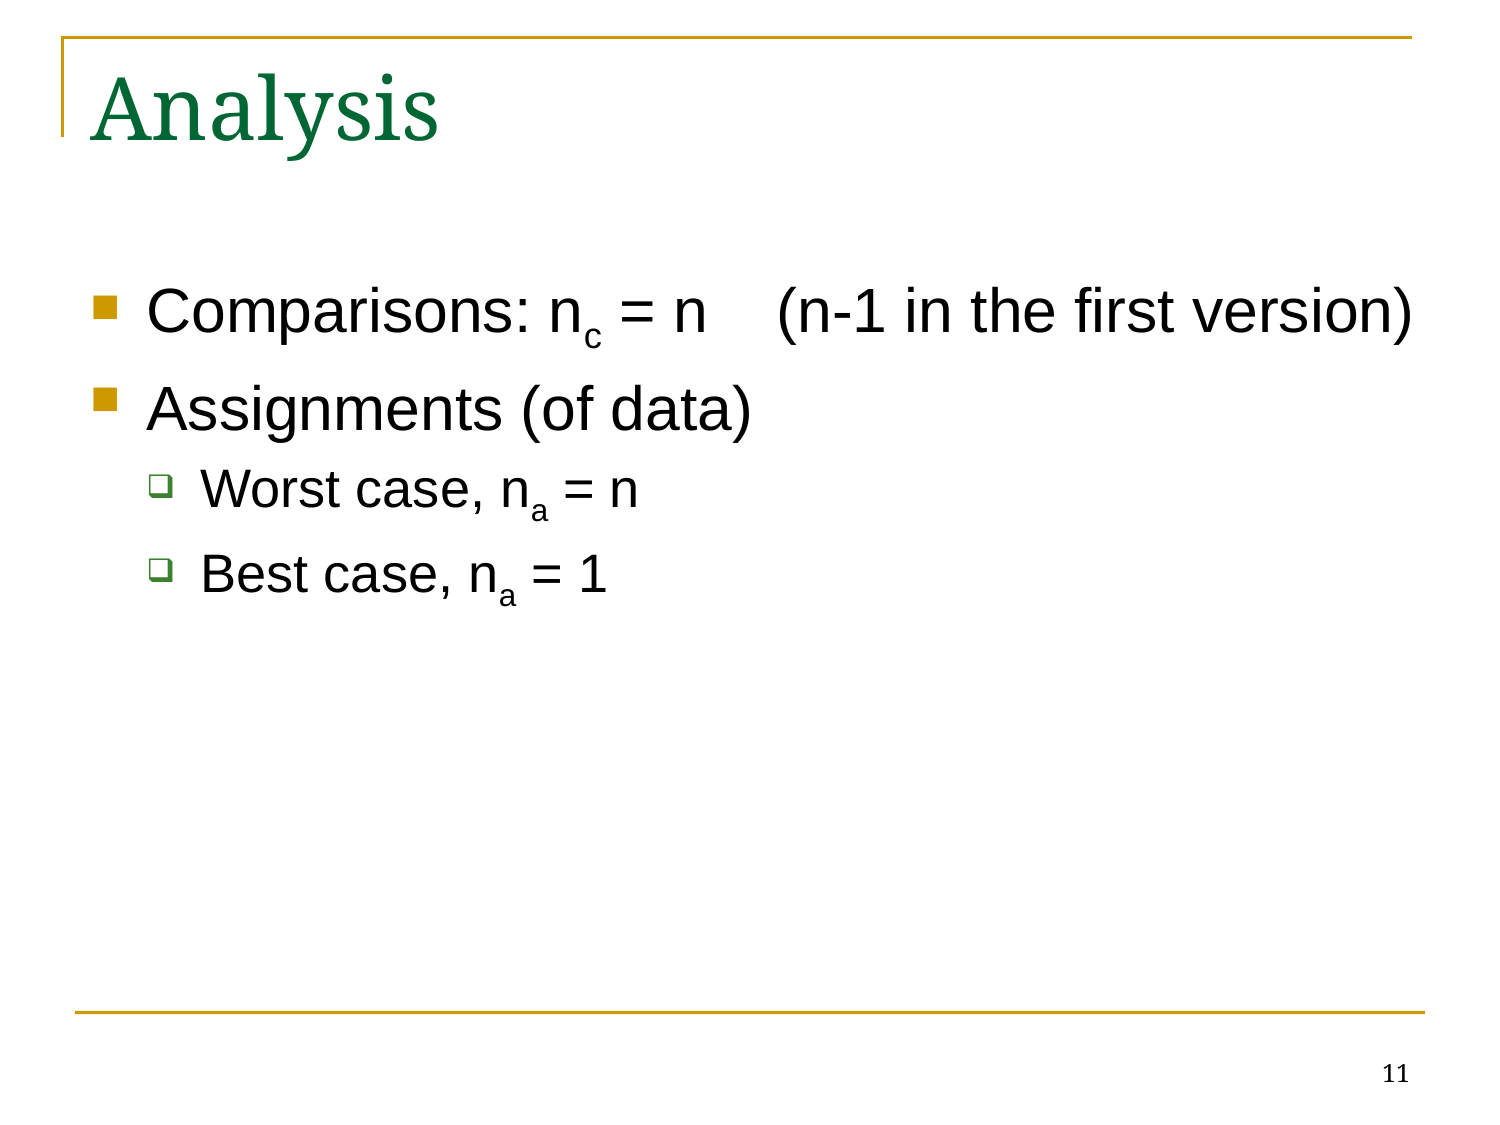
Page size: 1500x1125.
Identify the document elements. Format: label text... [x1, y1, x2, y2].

title Analysis [74, 45, 1426, 233]
list Comparisons: nc = n (n-1 in the first version) Assignments (of data) Worst case, na = n Best case, na = 1 [74, 262, 1476, 1006]
slide_number 11 [1074, 1023, 1426, 1100]
